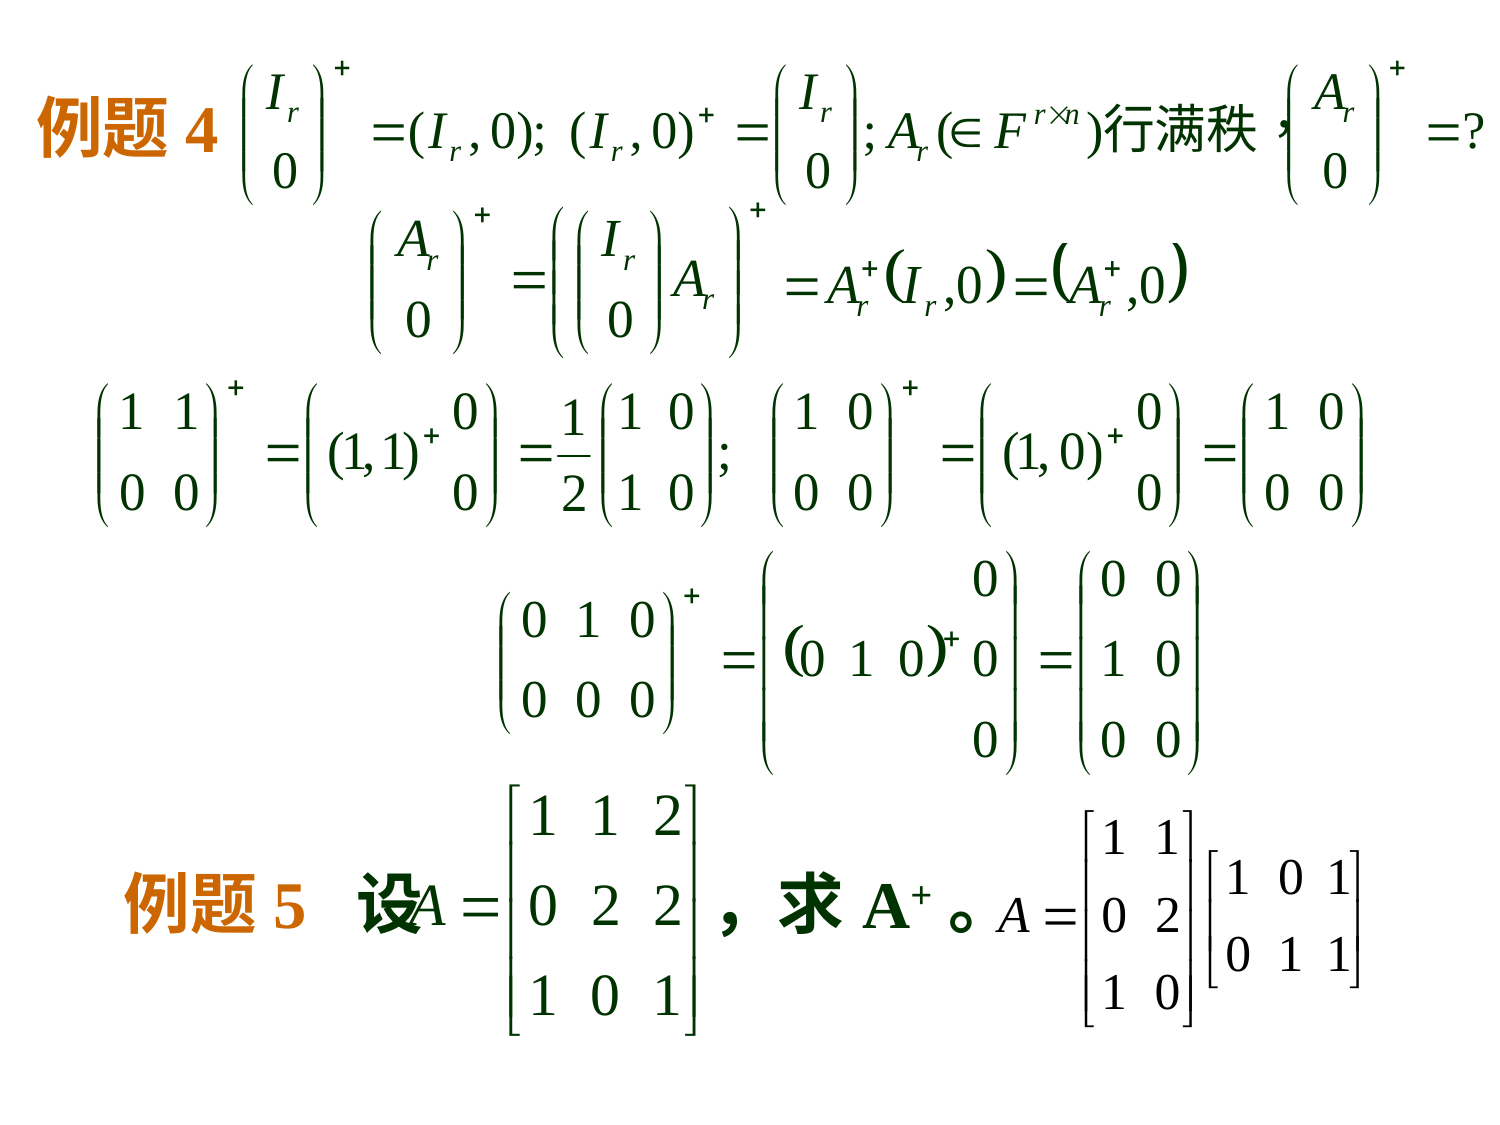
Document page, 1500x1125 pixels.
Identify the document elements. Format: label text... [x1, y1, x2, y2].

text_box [985, 798, 1379, 1041]
text_box 例题5 设 ，求A+。 [720, 854, 980, 950]
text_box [875, 42, 1493, 212]
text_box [761, 361, 1378, 534]
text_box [86, 361, 739, 534]
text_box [489, 538, 1211, 786]
text_box 例题5 设 ，求A+。 [109, 854, 390, 950]
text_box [359, 219, 773, 365]
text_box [395, 770, 717, 1048]
text_box 例题4 [21, 78, 226, 173]
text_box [231, 42, 874, 212]
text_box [773, 243, 1187, 323]
